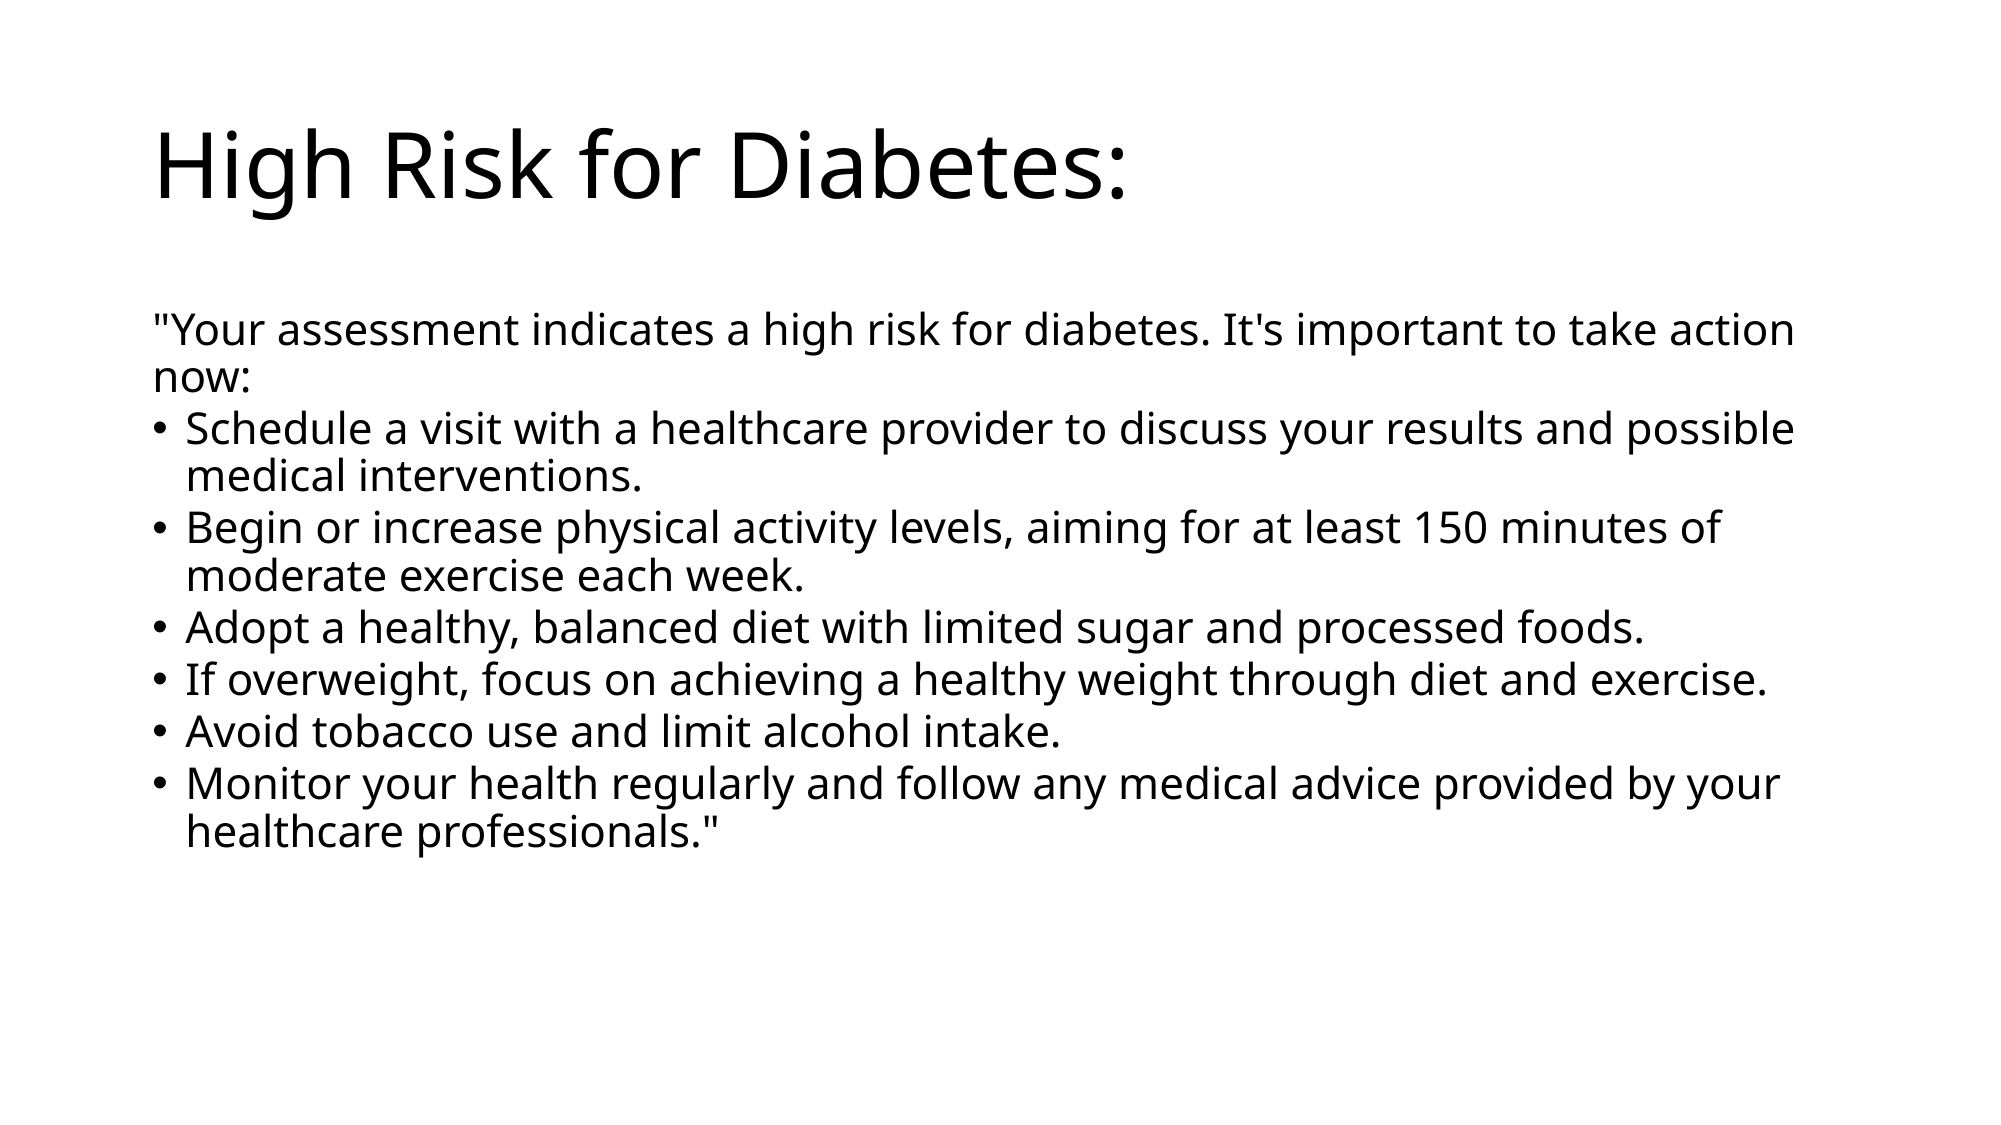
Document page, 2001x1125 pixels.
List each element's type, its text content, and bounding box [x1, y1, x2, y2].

list "Your assessment indicates a high risk for diabetes. It's important to take action now: Schedule a visit with a healthcare provider to discuss your results and possible medical interventions. Begin or increase physical activity levels, aiming for at least 150 minutes of moderate exercise each week. Adopt a healthy, balanced diet with limited sugar and processed foods. If overweight, focus on achieving a healthy weight through diet and exercise. Avoid tobacco use and limit alcohol intake. Monitor your health regularly and follow any medical advice provided by your healthcare professionals." [137, 299, 1863, 1014]
title High Risk for Diabetes: [137, 59, 1863, 278]
